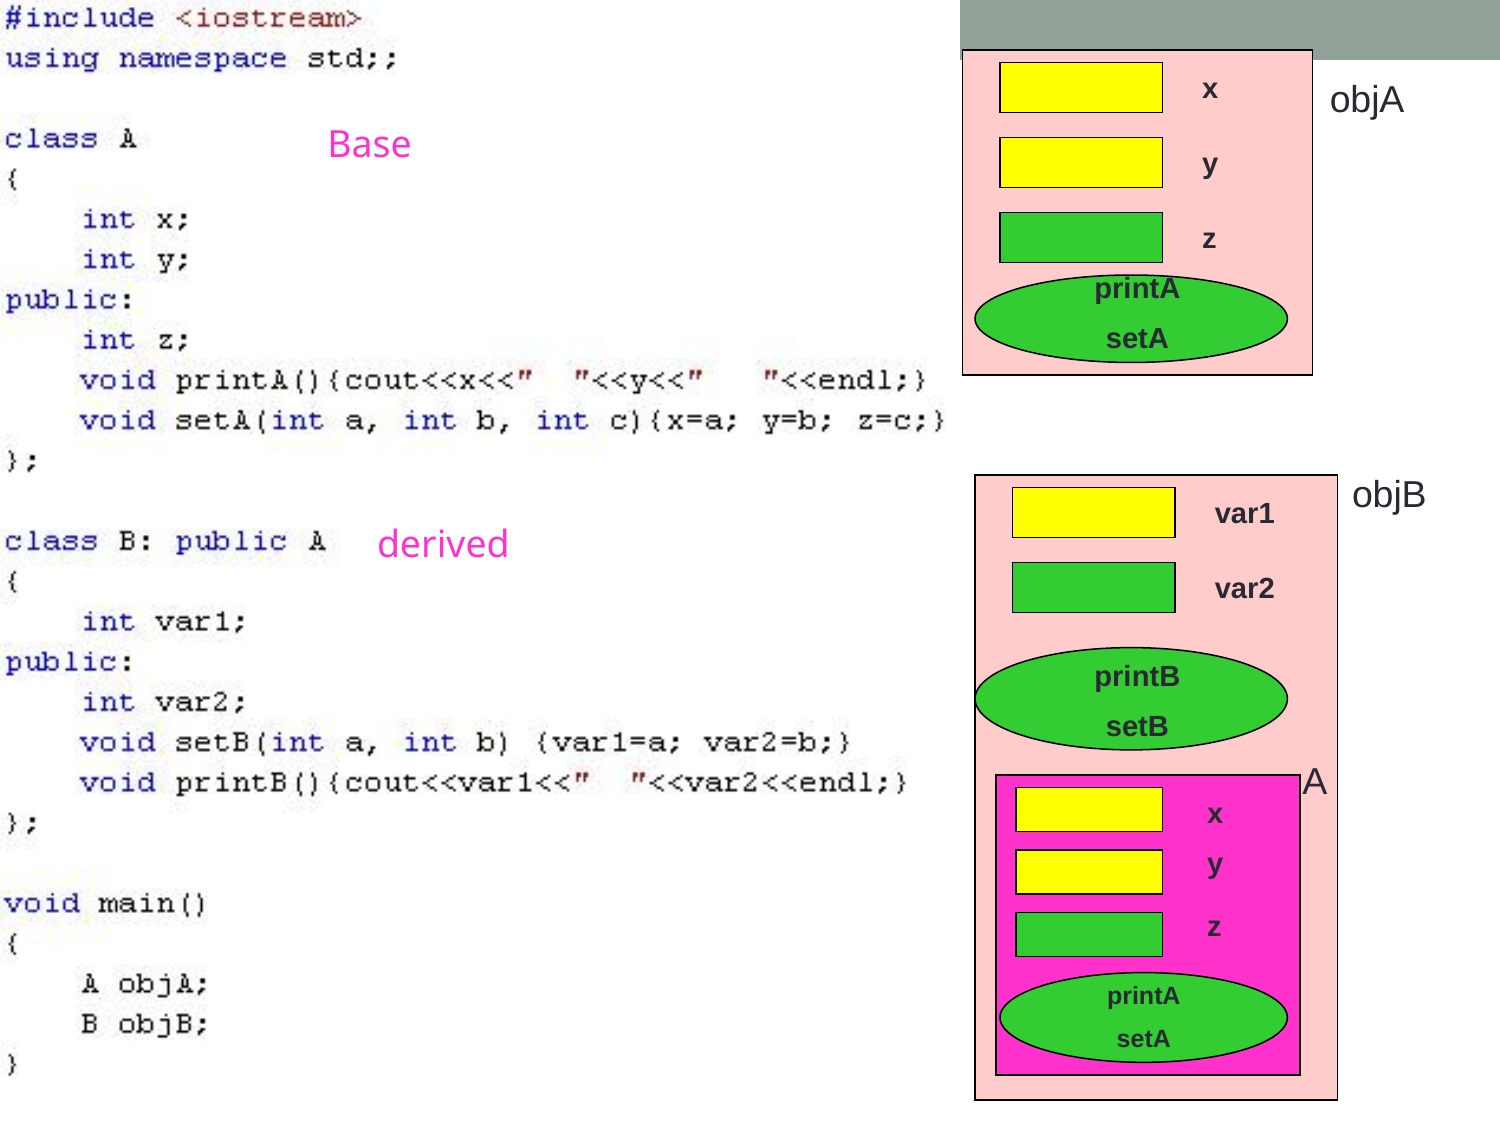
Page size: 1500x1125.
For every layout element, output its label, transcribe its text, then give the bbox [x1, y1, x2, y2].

picture [0, 0, 961, 1088]
text_box [1016, 912, 1163, 957]
text_box x [1192, 787, 1238, 837]
text_box A [1287, 749, 1338, 810]
text_box [975, 474, 1338, 1100]
text_box x [1187, 62, 1238, 113]
text_box [975, 278, 1074, 360]
text_box var2 [1199, 562, 1300, 613]
text_box printB setB [1074, 650, 1200, 750]
text_box y [1192, 837, 1238, 888]
text_box printA setA [1062, 972, 1225, 1060]
text_box [1016, 849, 1163, 895]
text_box [995, 774, 1300, 1075]
text_box y [1187, 137, 1238, 188]
text_box z [1192, 899, 1238, 950]
text_box [1012, 562, 1175, 613]
text_box [1012, 487, 1175, 538]
text_box var1 [1199, 487, 1300, 538]
text_box [1225, 980, 1288, 1055]
text_box [999, 137, 1163, 188]
text_box [965, 49, 1313, 375]
text_box [1016, 787, 1163, 832]
text_box [975, 651, 1074, 747]
text_box objA [1315, 67, 1440, 128]
text_box z [1187, 212, 1238, 263]
text_box [1200, 652, 1288, 745]
text_box objB [1337, 462, 1463, 523]
text_box [999, 980, 1062, 1055]
text_box [999, 212, 1163, 263]
text_box printA setA [1074, 262, 1200, 362]
text_box [999, 62, 1163, 113]
text_box [1200, 279, 1288, 358]
